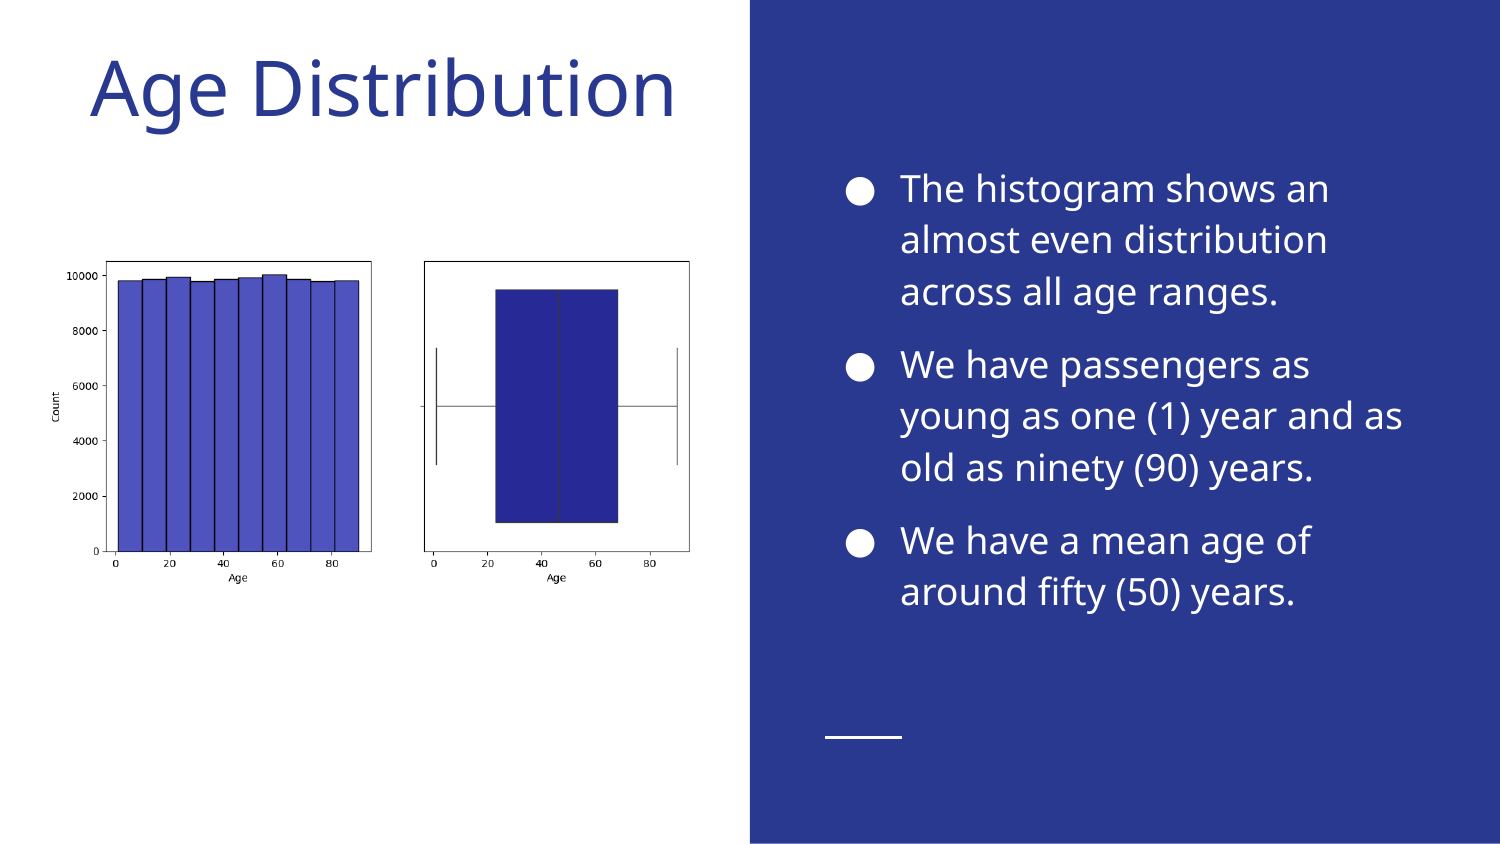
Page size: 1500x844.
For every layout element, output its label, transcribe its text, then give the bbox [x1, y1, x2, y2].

picture [43, 253, 696, 591]
list The histogram shows an almost even distribution across all age ranges. We have passengers as young as one (1) year and as old as ninety (90) years. We have a mean age of around fifty (50) years. [810, 118, 1440, 725]
title Age Distribution [52, 18, 717, 147]
